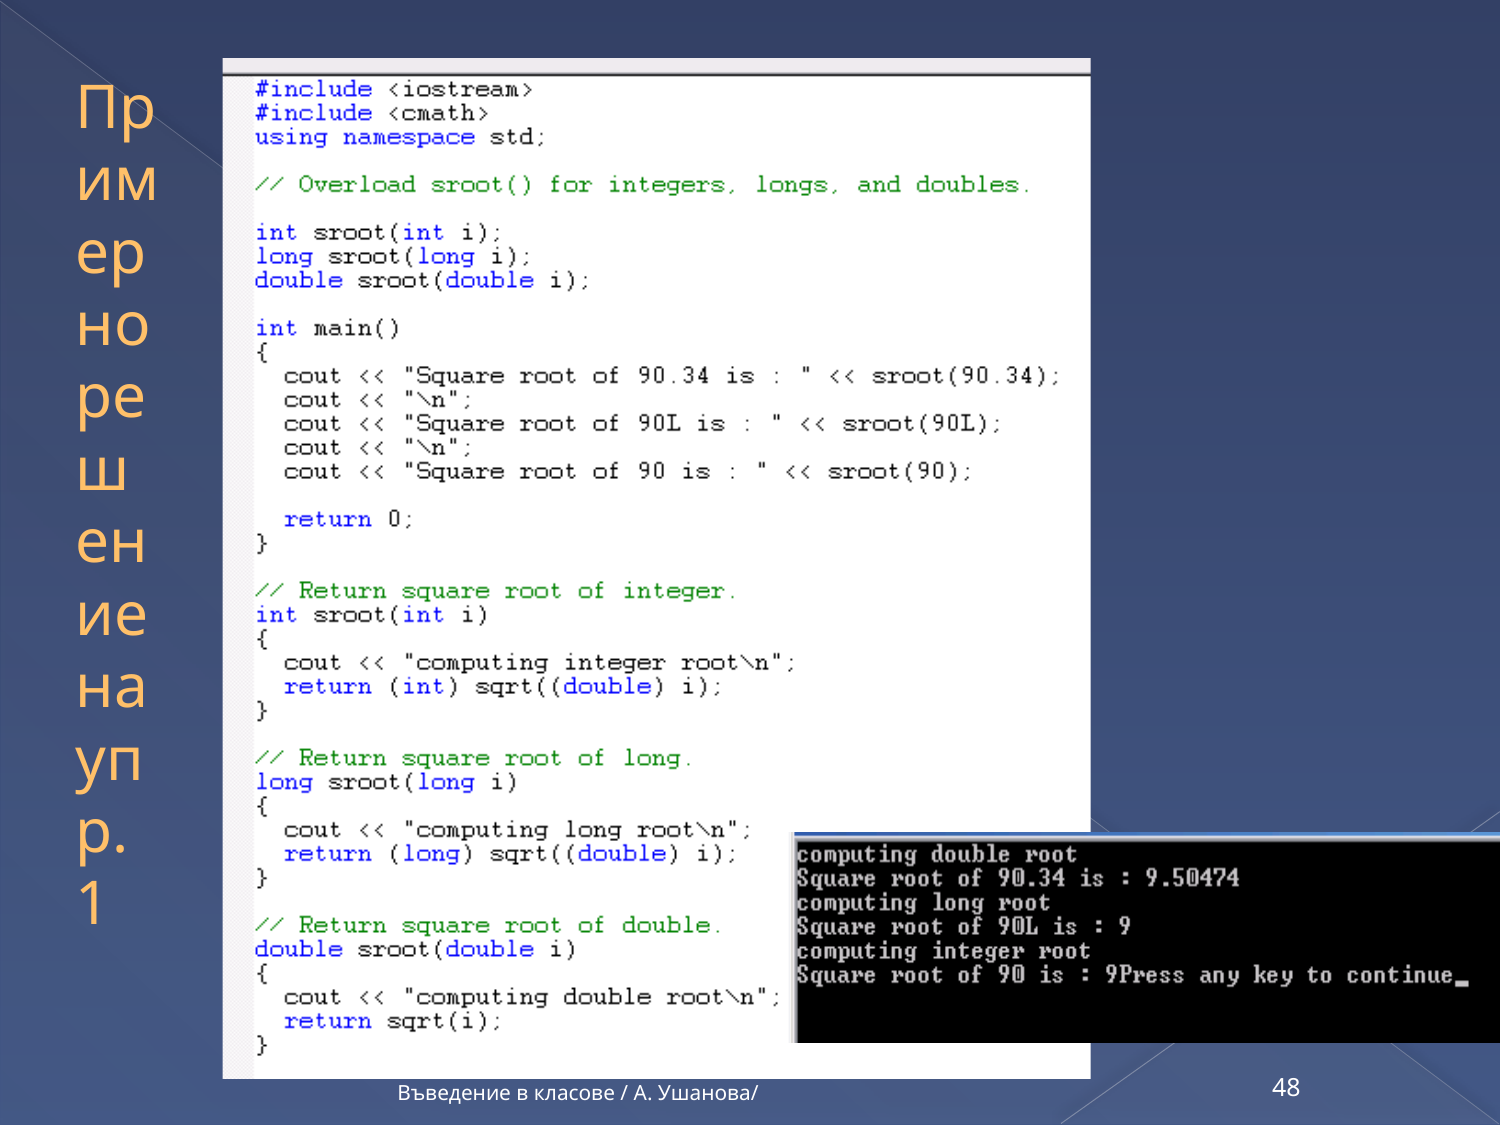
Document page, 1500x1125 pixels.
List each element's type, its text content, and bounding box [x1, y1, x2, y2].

title Примерно решение на упр.1 [0, 43, 176, 961]
slide_number 48 [1245, 1063, 1328, 1113]
picture [222, 58, 1500, 1079]
footer Въведение в класове / А. Ушанова/ [75, 1063, 774, 1113]
